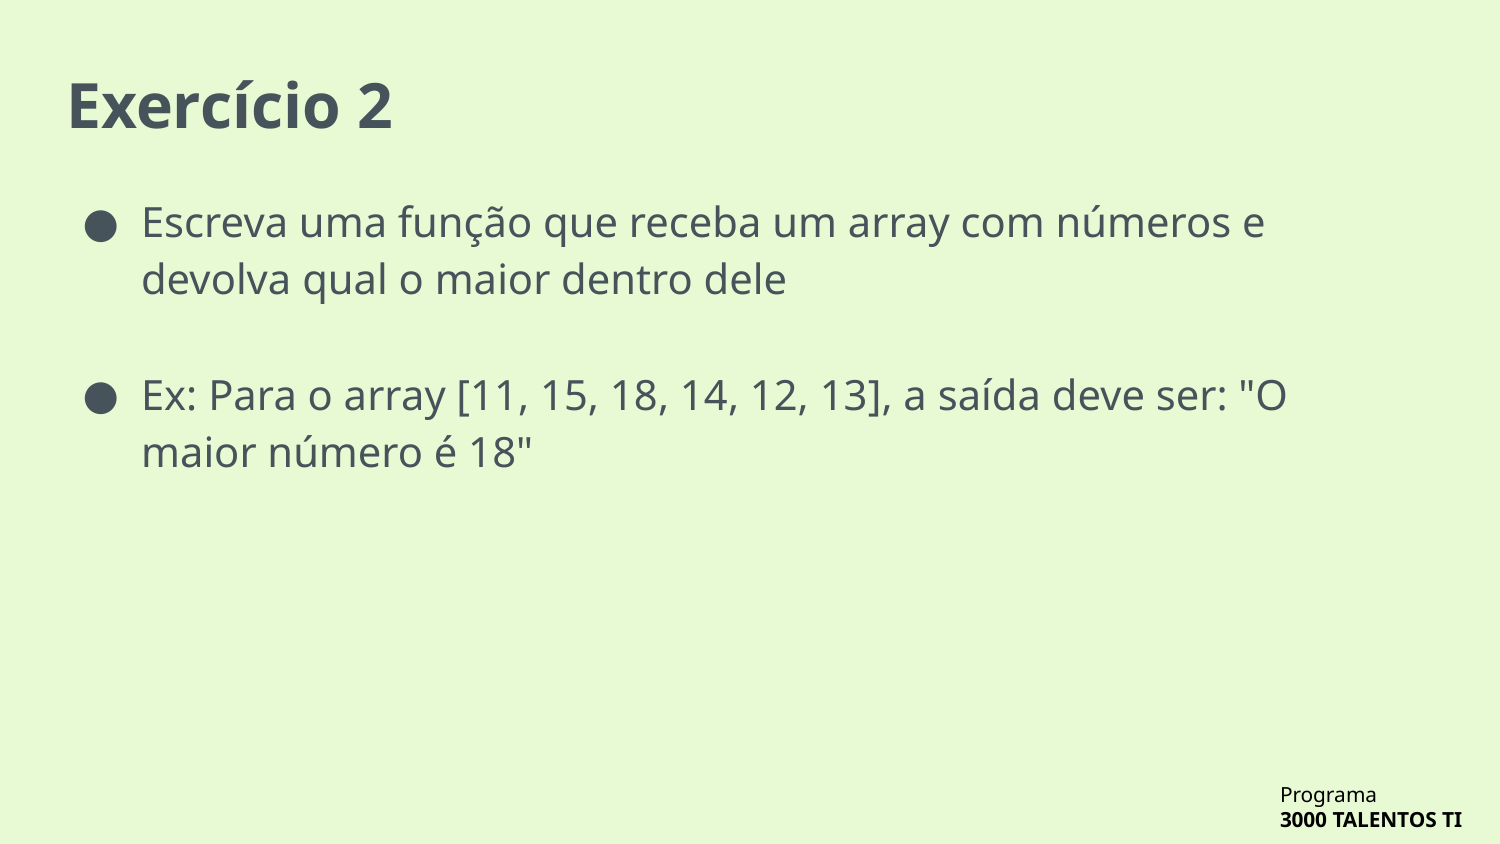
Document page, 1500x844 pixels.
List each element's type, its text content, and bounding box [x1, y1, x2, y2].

subtitle Escreva uma função que receba um array com números e devolva qual o maior dentro dele Ex: Para o array [11, 15, 18, 14, 12, 13], a saída deve ser: "O maior número é 18" [51, 173, 1365, 762]
title Exercício 2 [51, 23, 1256, 184]
